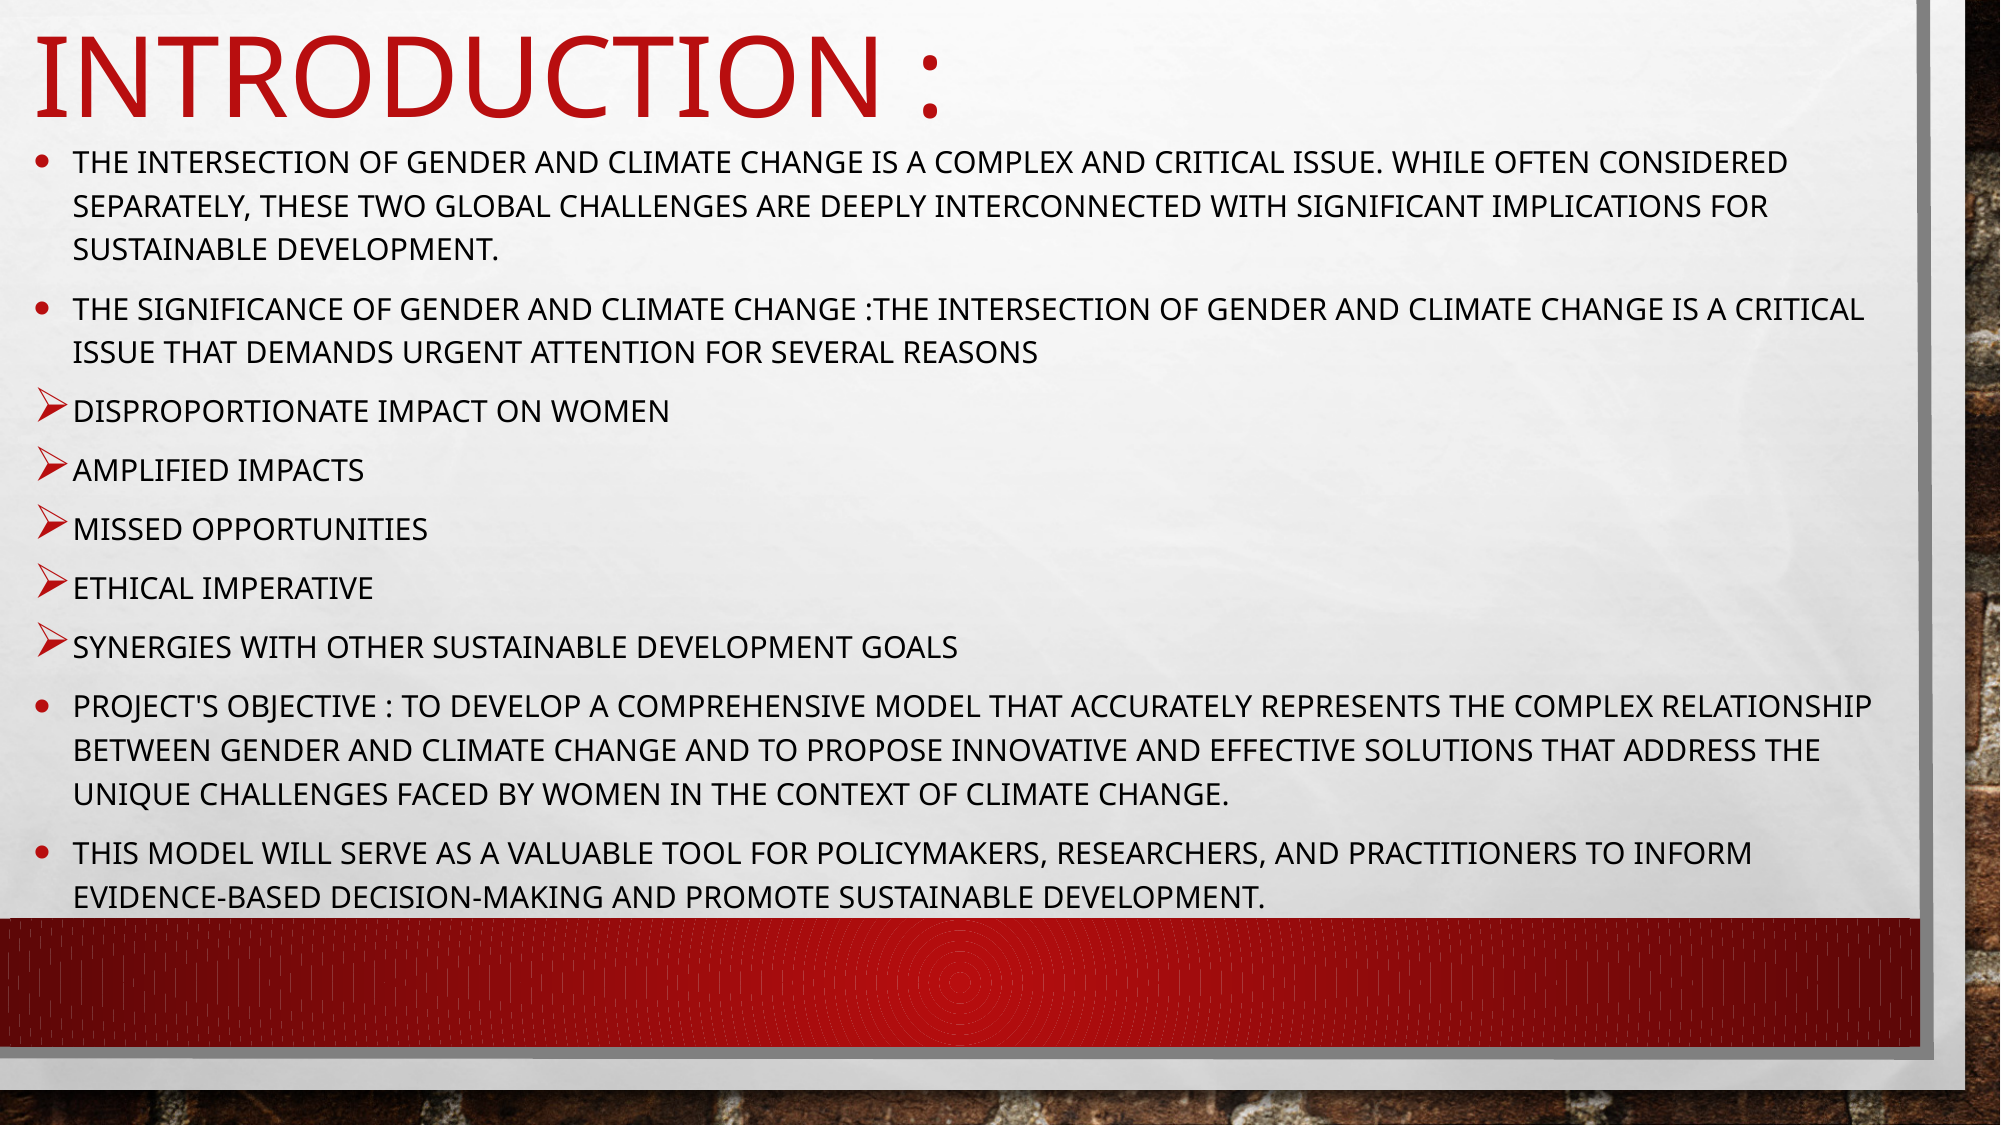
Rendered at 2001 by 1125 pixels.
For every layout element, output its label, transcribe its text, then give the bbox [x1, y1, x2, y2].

picture [0, 0, 2000, 1125]
list The intersection of gender and climate change is a complex and critical issue. While often considered separately, these two global challenges are deeply interconnected with significant implications for sustainable development. The Significance of Gender and Climate Change :The intersection of gender and climate change is a critical issue that demands urgent attention for several reasons Disproportionate Impact on Women Amplified Impacts Missed Opportunities Ethical Imperative Synergies with Other Sustainable Development Goals project's objective : To develop a comprehensive model that accurately represents the complex relationship between gender and climate change and to propose innovative and effective solutions that address the unique challenges faced by women in the context of climate change. This model will serve as a valuable tool for policymakers, researchers, and practitioners to inform evidence-based decision-making and promote sustainable development. [18, 125, 1893, 925]
title Introduction : [18, 0, 1724, 125]
